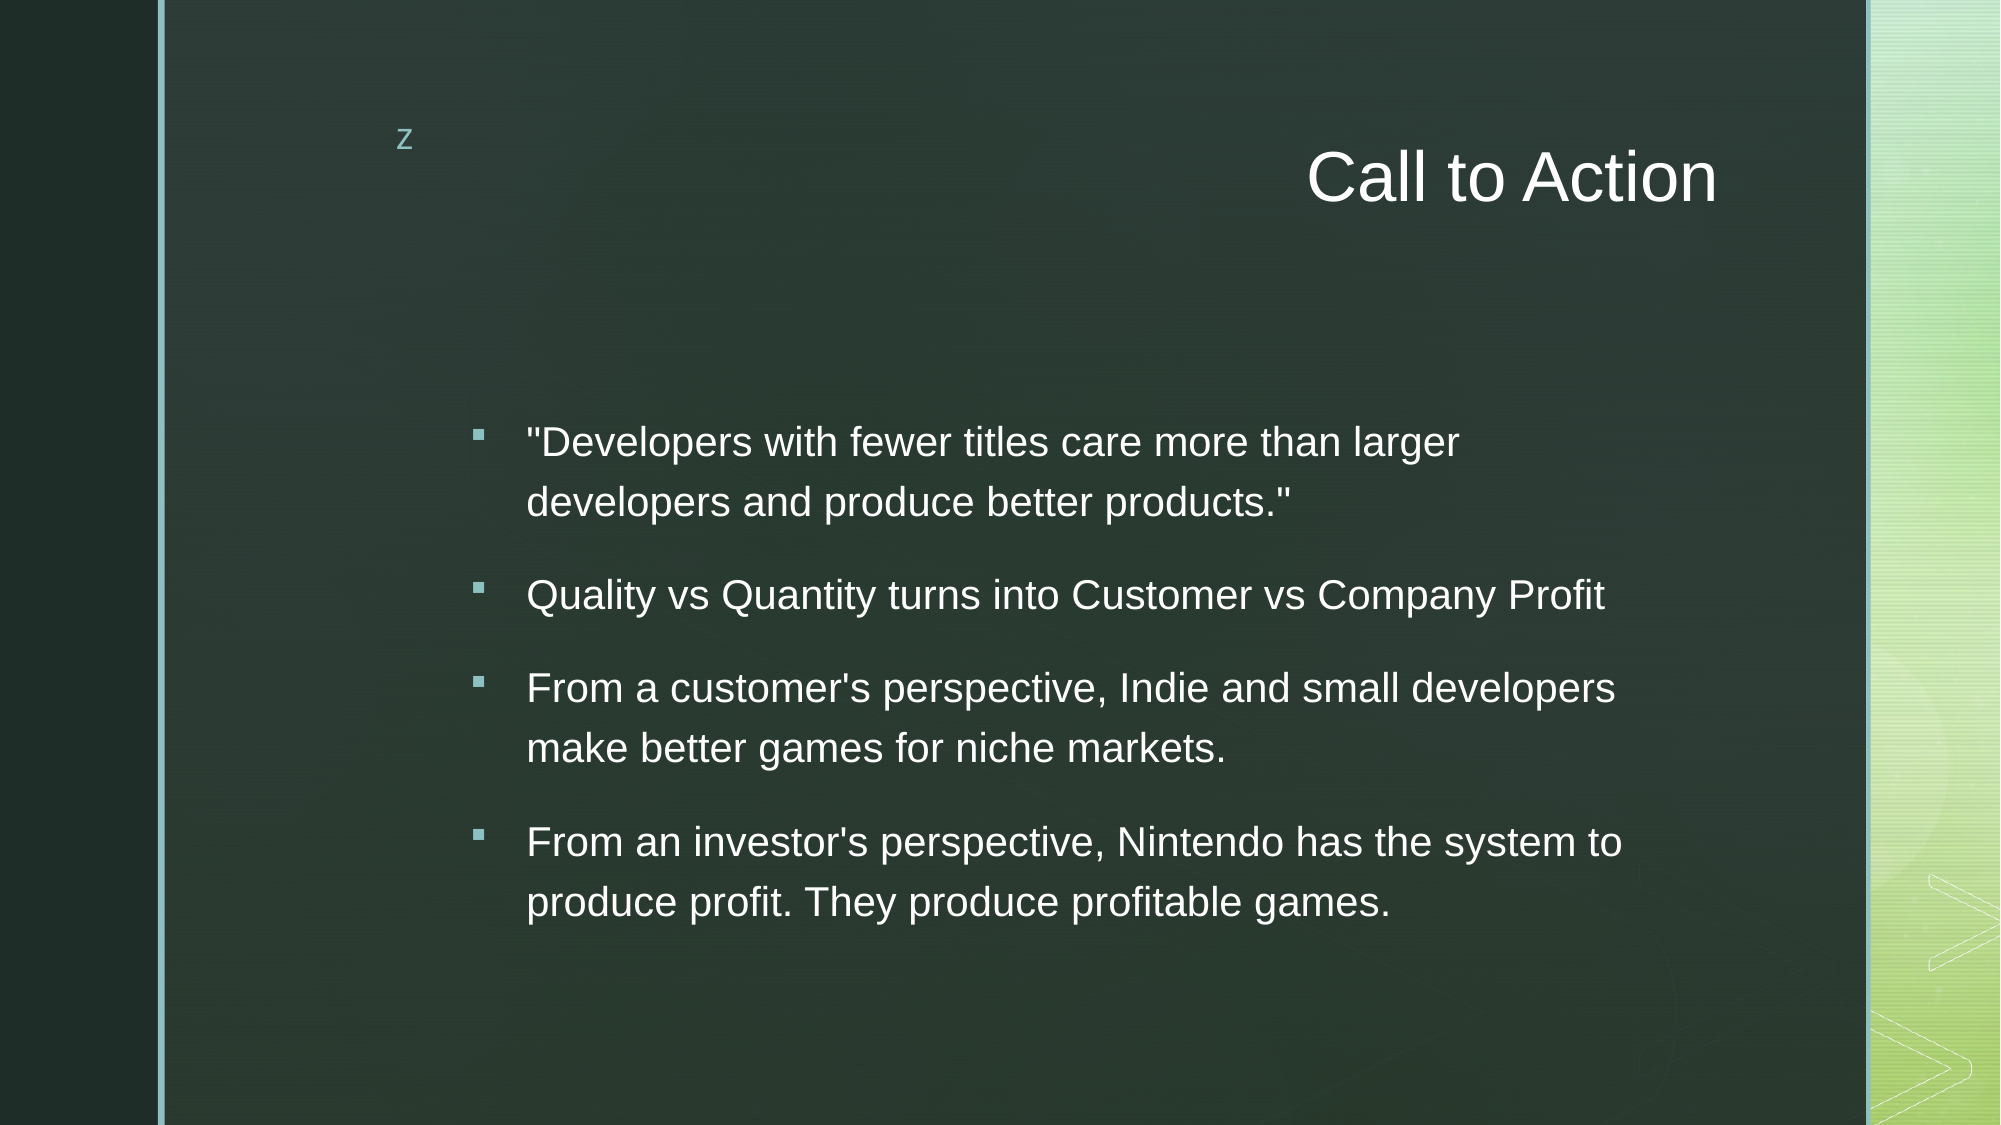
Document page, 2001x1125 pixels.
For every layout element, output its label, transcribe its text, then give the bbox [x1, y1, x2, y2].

list "Developers with fewer titles care more than larger developers and produce better products." Quality vs Quantity turns into Customer vs Company Profit From a customer's perspective, Indie and small developers make better games for niche markets. From an investor's perspective, Nintendo has the system to produce profit. They produce profitable games. [454, 336, 1734, 993]
title Call to Action [428, 132, 1734, 310]
picture [1871, 0, 2001, 1125]
